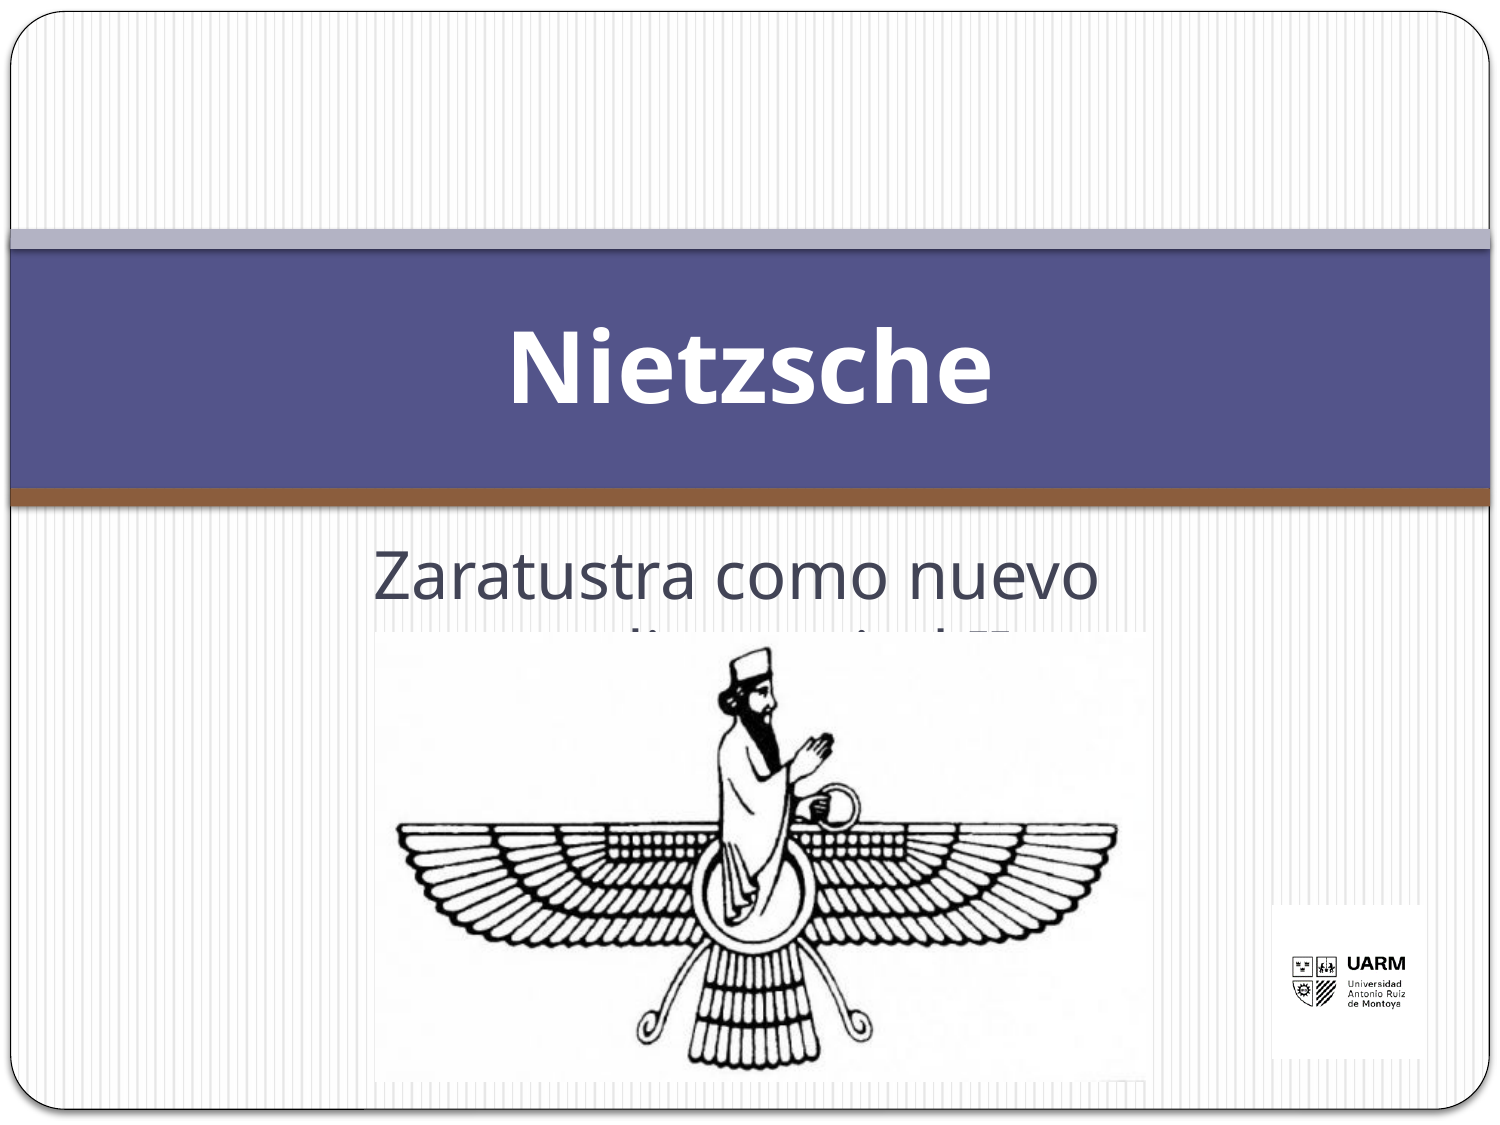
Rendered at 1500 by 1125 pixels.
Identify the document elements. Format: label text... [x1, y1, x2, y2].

picture [374, 632, 1146, 1082]
title Nietzsche [75, 247, 1425, 489]
subtitle Zaratustra como nuevo paradigma vital II [212, 525, 1263, 788]
picture [1271, 904, 1426, 1059]
